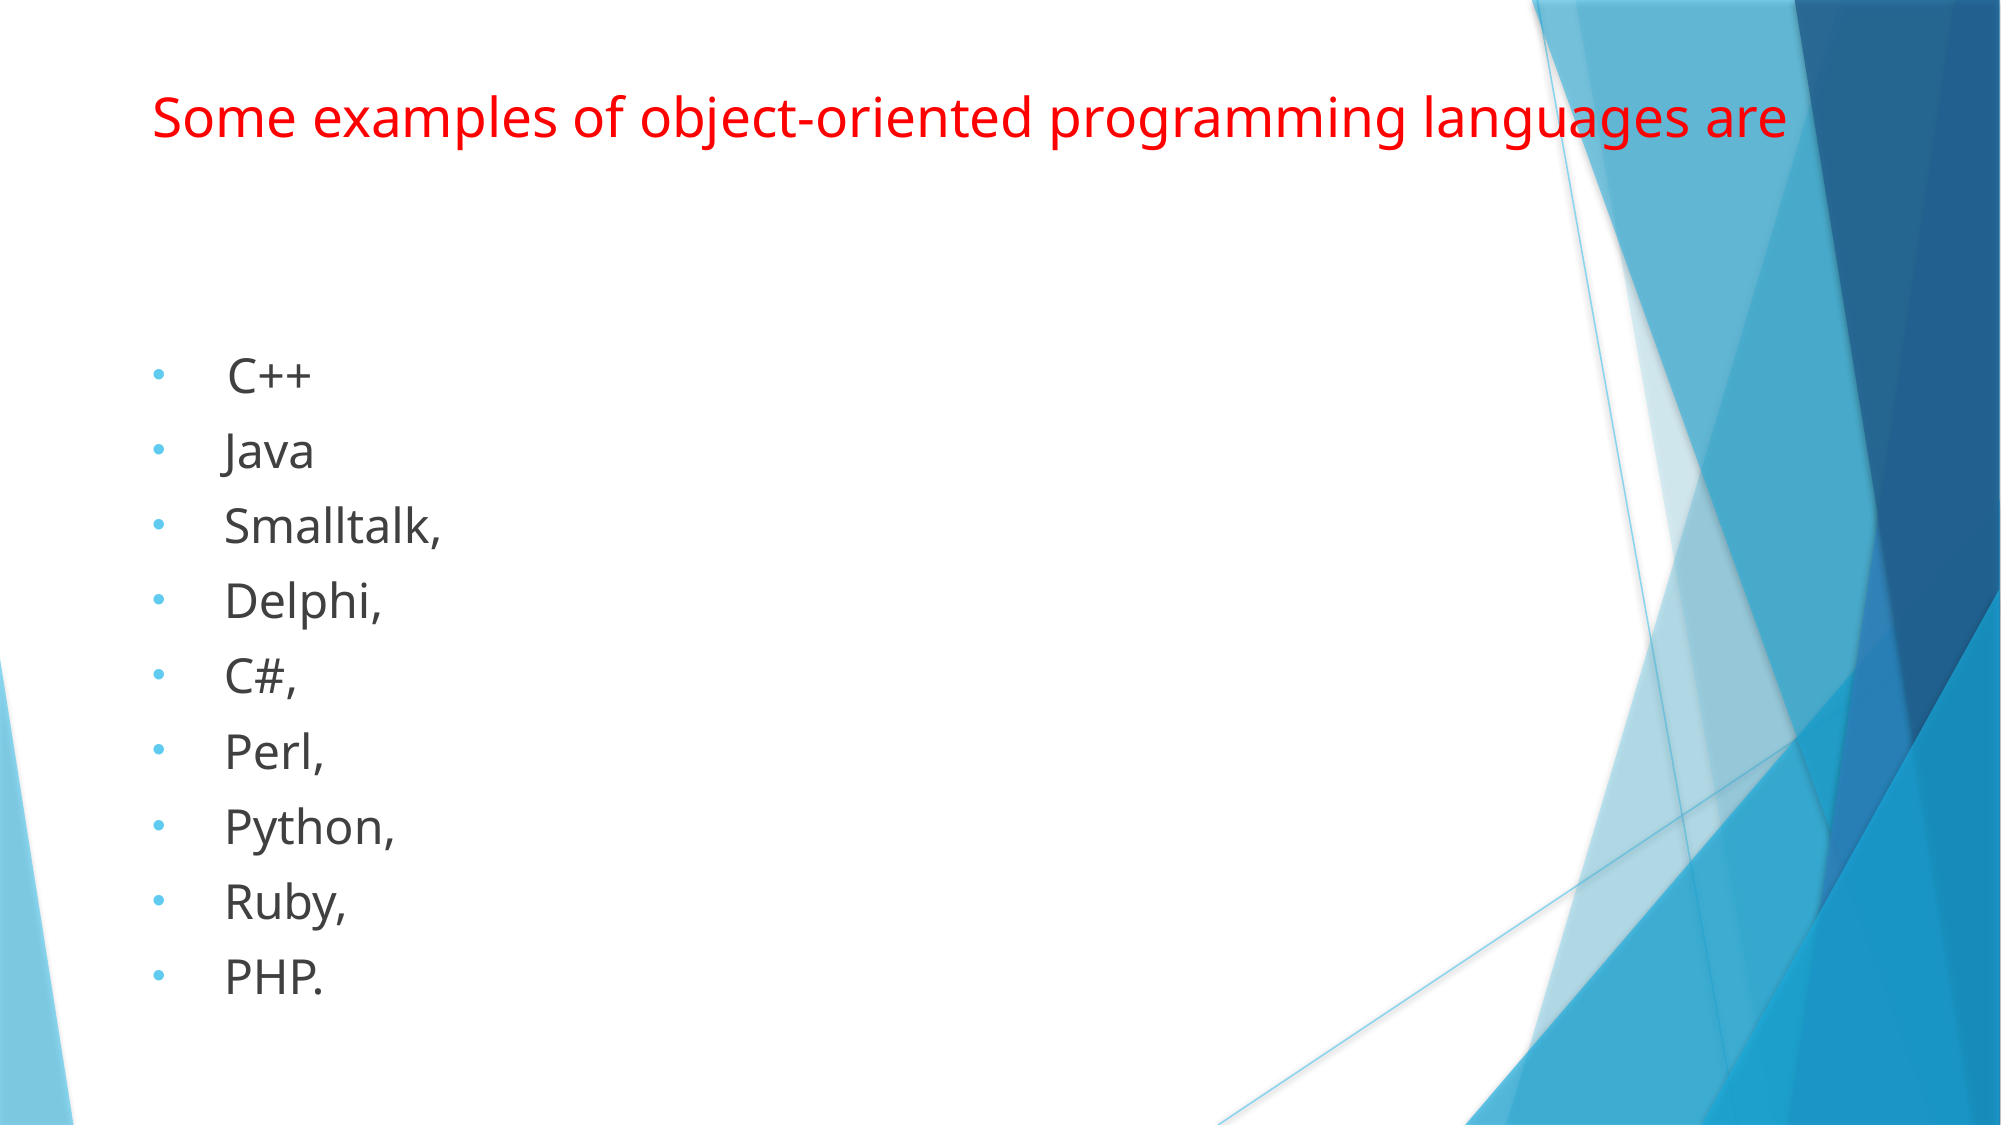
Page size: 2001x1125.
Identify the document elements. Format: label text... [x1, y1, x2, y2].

text_box Some examples of object-oriented programming languages are [137, 74, 1863, 278]
text_box C++ Java Smalltalk, Delphi, C#, Perl, Python, Ruby, PHP. [137, 337, 1863, 1013]
